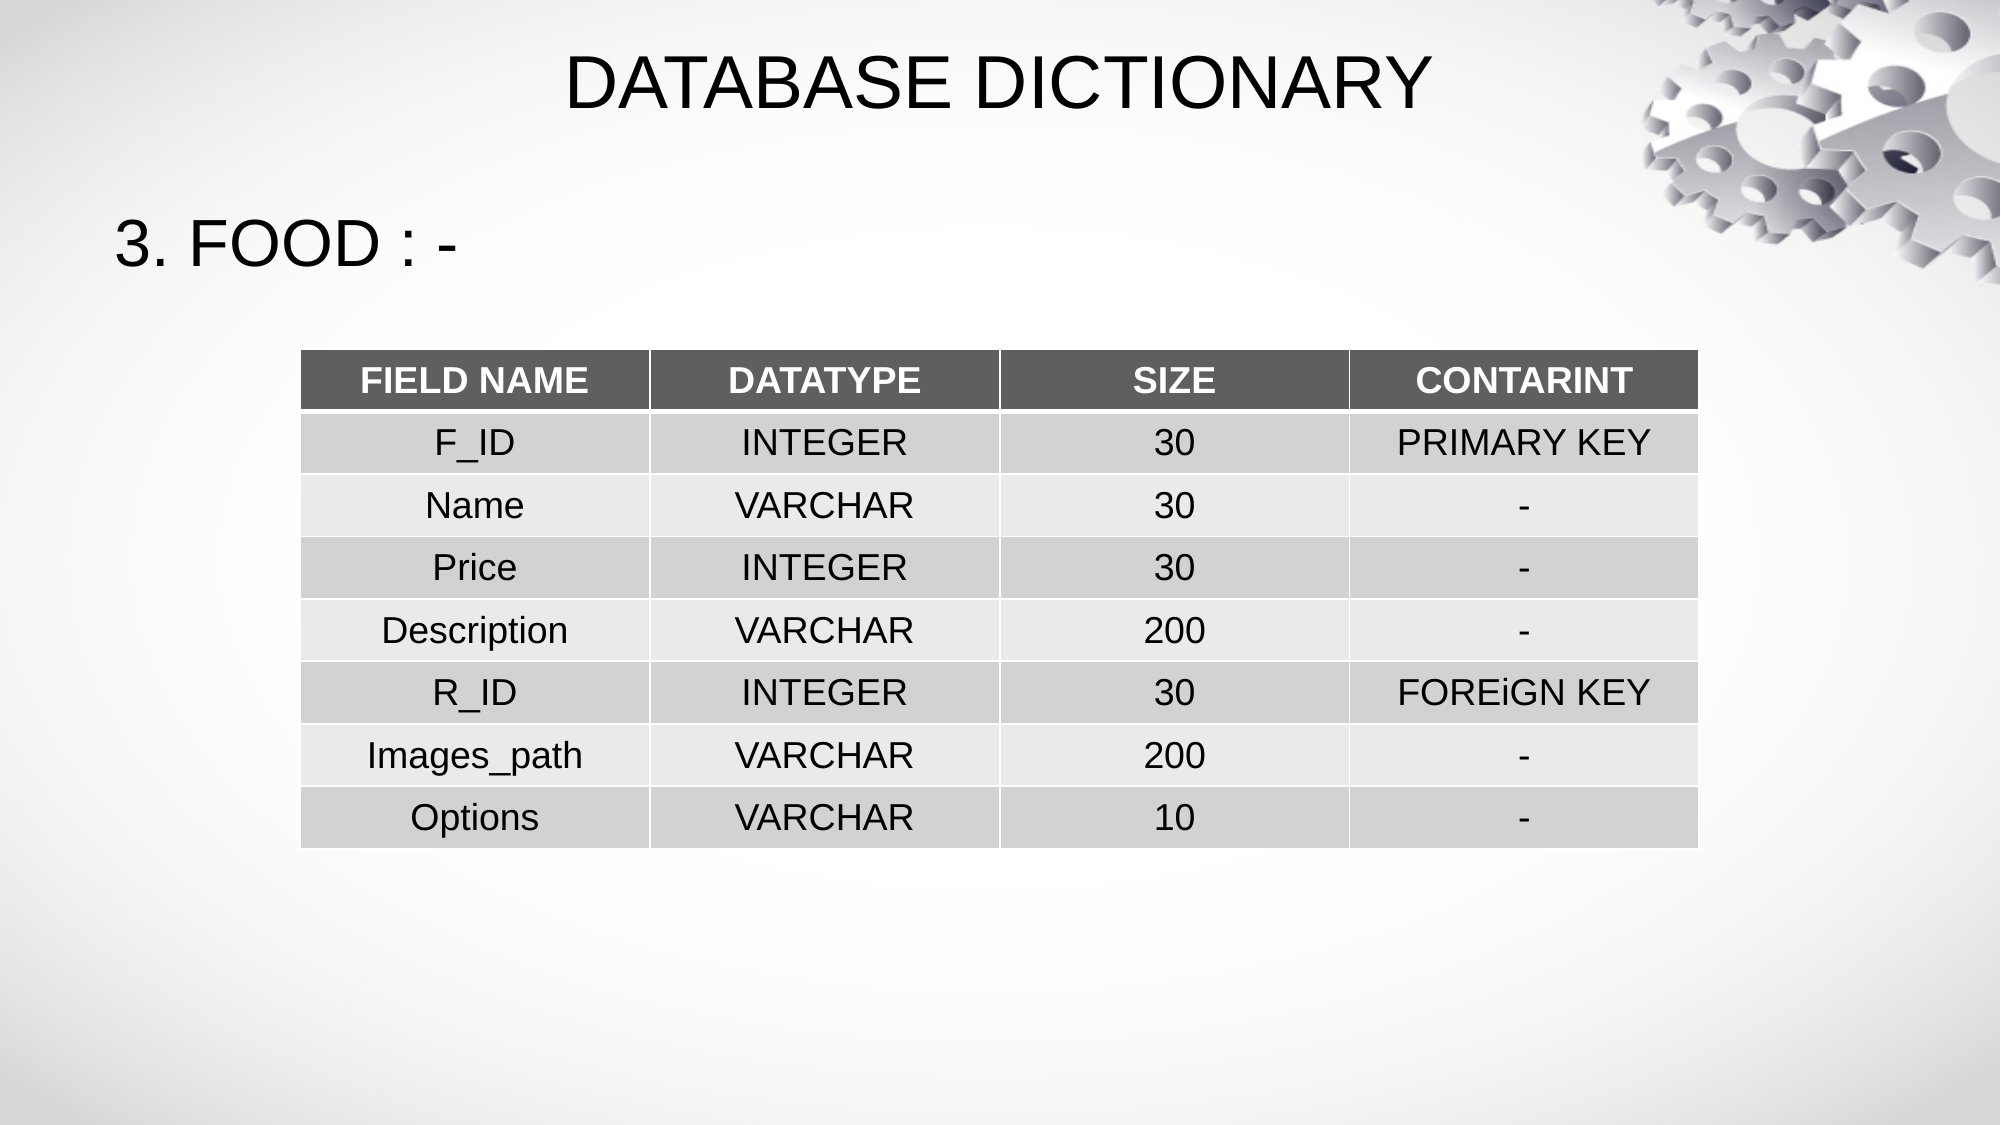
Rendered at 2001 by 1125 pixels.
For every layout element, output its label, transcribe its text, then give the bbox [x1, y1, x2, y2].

table_cell 10 [1001, 787, 1349, 848]
table_cell Options [301, 787, 649, 848]
table_cell R_ID [301, 662, 649, 723]
table_cell F_ID [301, 414, 649, 473]
table_cell Description [301, 600, 649, 660]
table_cell FOREiGN KEY [1350, 662, 1698, 723]
list 3. FOOD : - [99, 192, 1901, 1006]
table_cell INTEGER [651, 414, 999, 473]
table_header SIZE [1001, 350, 1349, 409]
table_cell 30 [1001, 414, 1349, 473]
table_cell VARCHAR [651, 475, 999, 536]
table_cell PRIMARY KEY [1350, 414, 1698, 473]
picture [0, 0, 2000, 1125]
table_header CONTARINT [1350, 350, 1698, 409]
table_cell INTEGER [651, 537, 999, 598]
table_cell - [1350, 600, 1698, 660]
table_cell - [1350, 787, 1698, 848]
table_cell - [1350, 475, 1698, 536]
table_cell - [1350, 725, 1698, 785]
table_header FIELD NAME [301, 350, 649, 409]
title DATABASE DICTIONARY [99, 30, 1901, 127]
table_cell VARCHAR [651, 787, 999, 848]
table_cell 30 [1001, 475, 1349, 536]
table_cell VARCHAR [651, 725, 999, 785]
table_header DATATYPE [651, 350, 999, 409]
table_cell Name [301, 475, 649, 536]
table_cell Price [301, 537, 649, 598]
table_cell VARCHAR [651, 600, 999, 660]
table_cell 30 [1001, 662, 1349, 723]
table_cell 30 [1001, 537, 1349, 598]
table_cell Images_path [301, 725, 649, 785]
table_cell - [1350, 537, 1698, 598]
table_cell 200 [1001, 600, 1349, 660]
table_cell INTEGER [651, 662, 999, 723]
table_cell 200 [1001, 725, 1349, 785]
